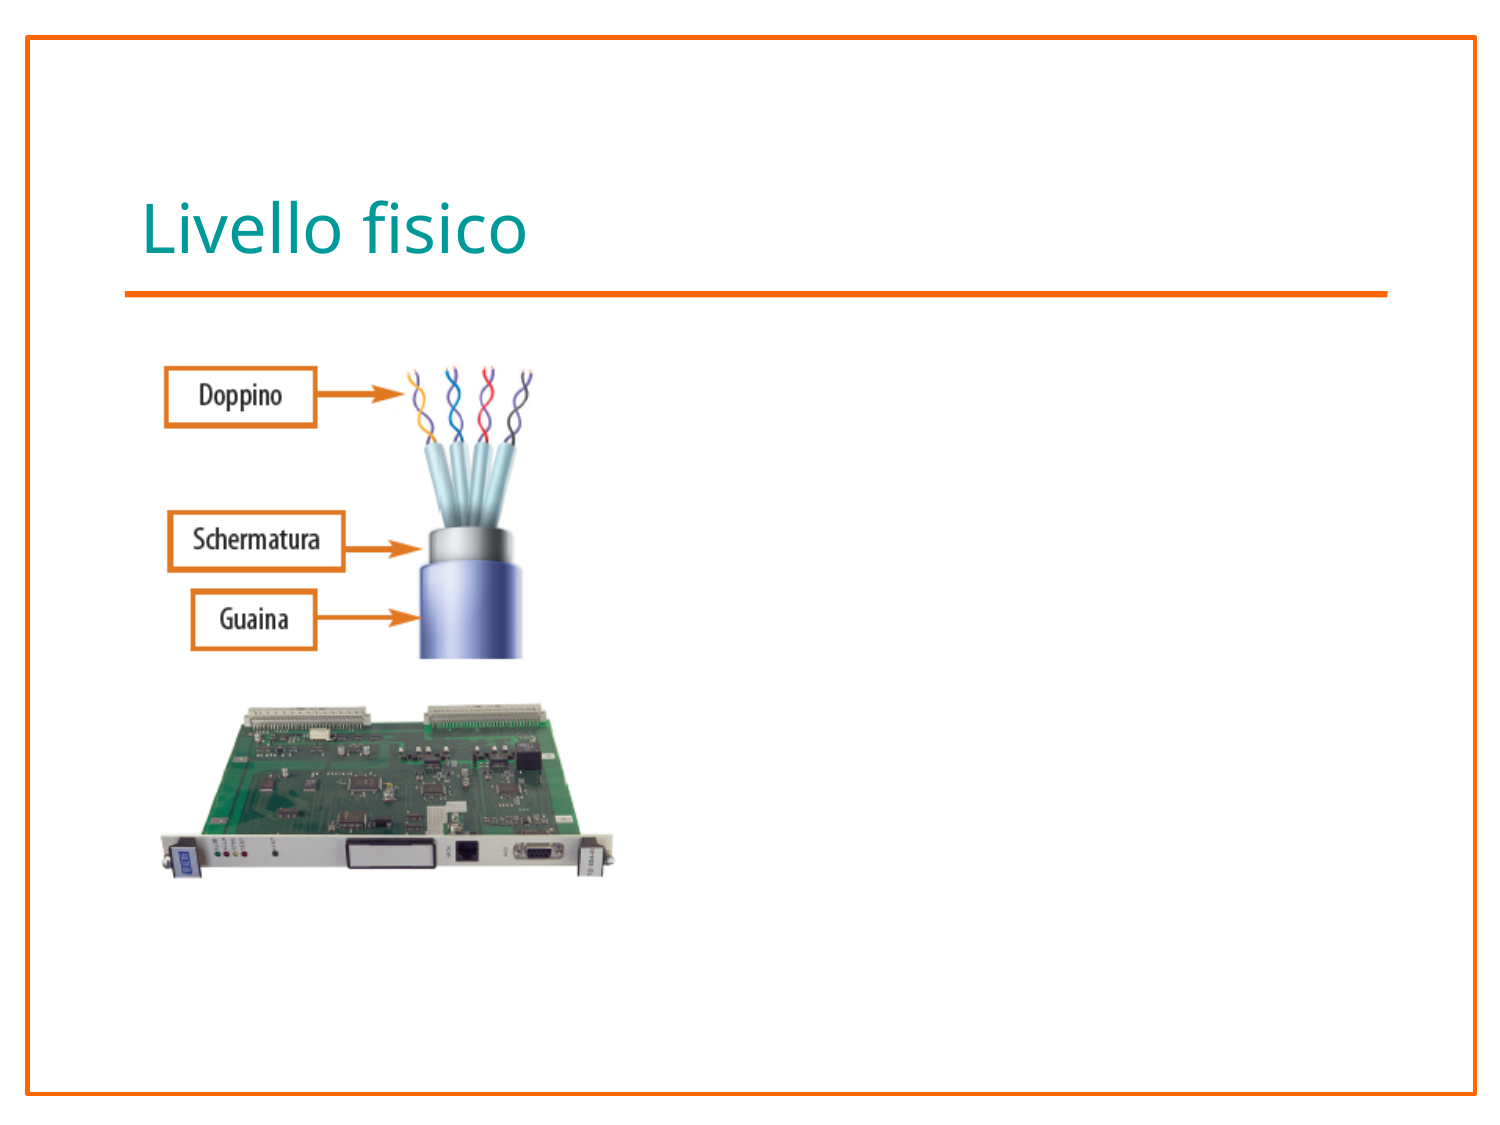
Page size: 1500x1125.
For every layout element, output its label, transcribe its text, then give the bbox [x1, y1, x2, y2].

title Livello fisico [125, 87, 1388, 275]
picture [122, 349, 625, 888]
